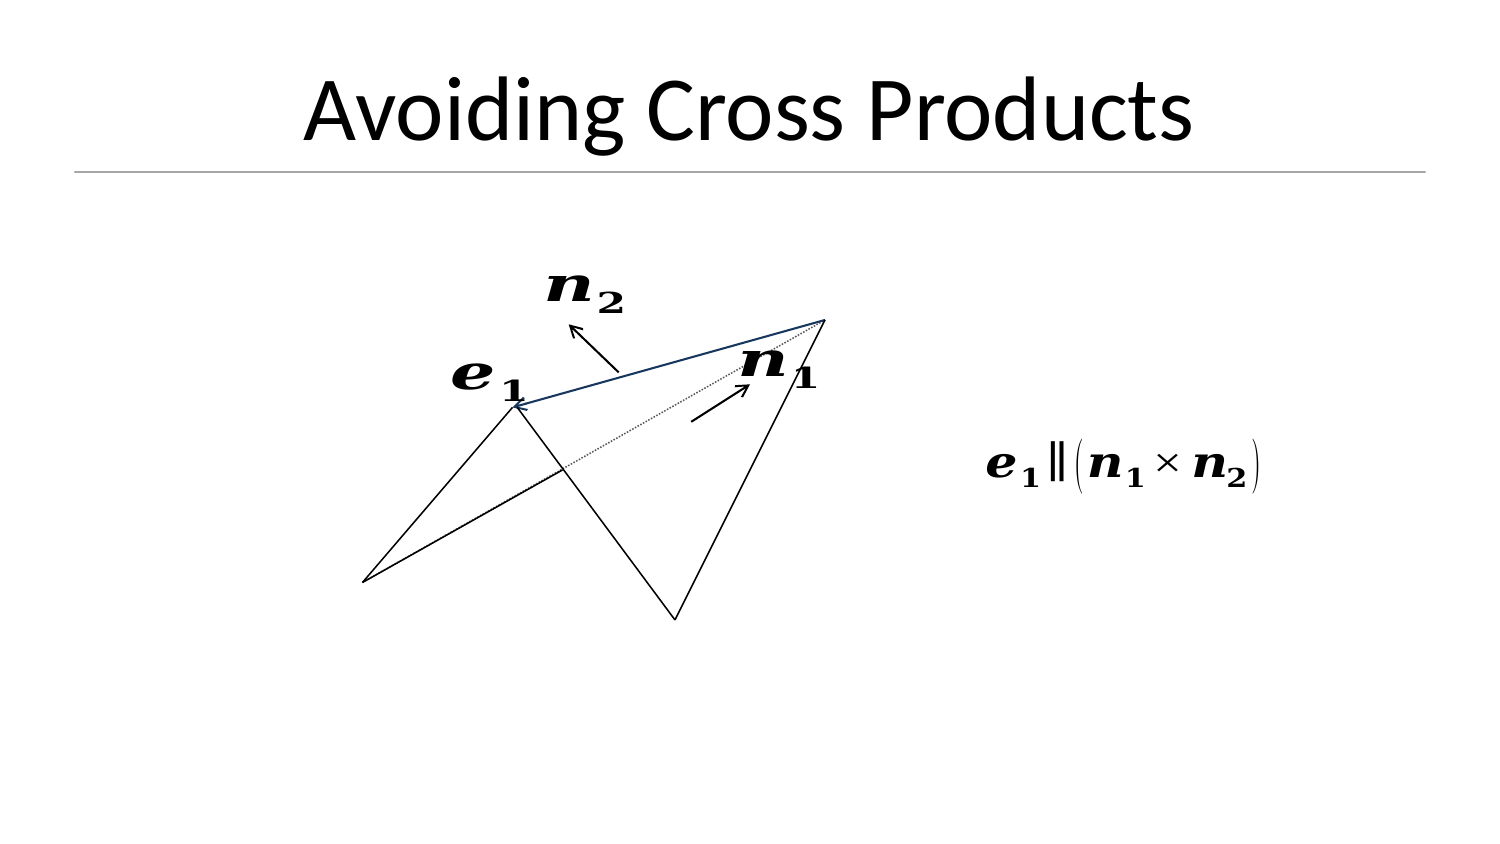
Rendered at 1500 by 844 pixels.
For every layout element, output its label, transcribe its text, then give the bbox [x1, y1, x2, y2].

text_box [674, 319, 826, 621]
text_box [362, 319, 511, 406]
title Avoiding Cross Products [75, 33, 1425, 171]
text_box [516, 407, 670, 621]
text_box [362, 469, 563, 583]
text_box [568, 324, 619, 373]
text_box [362, 407, 513, 469]
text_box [512, 319, 673, 406]
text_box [690, 384, 751, 423]
